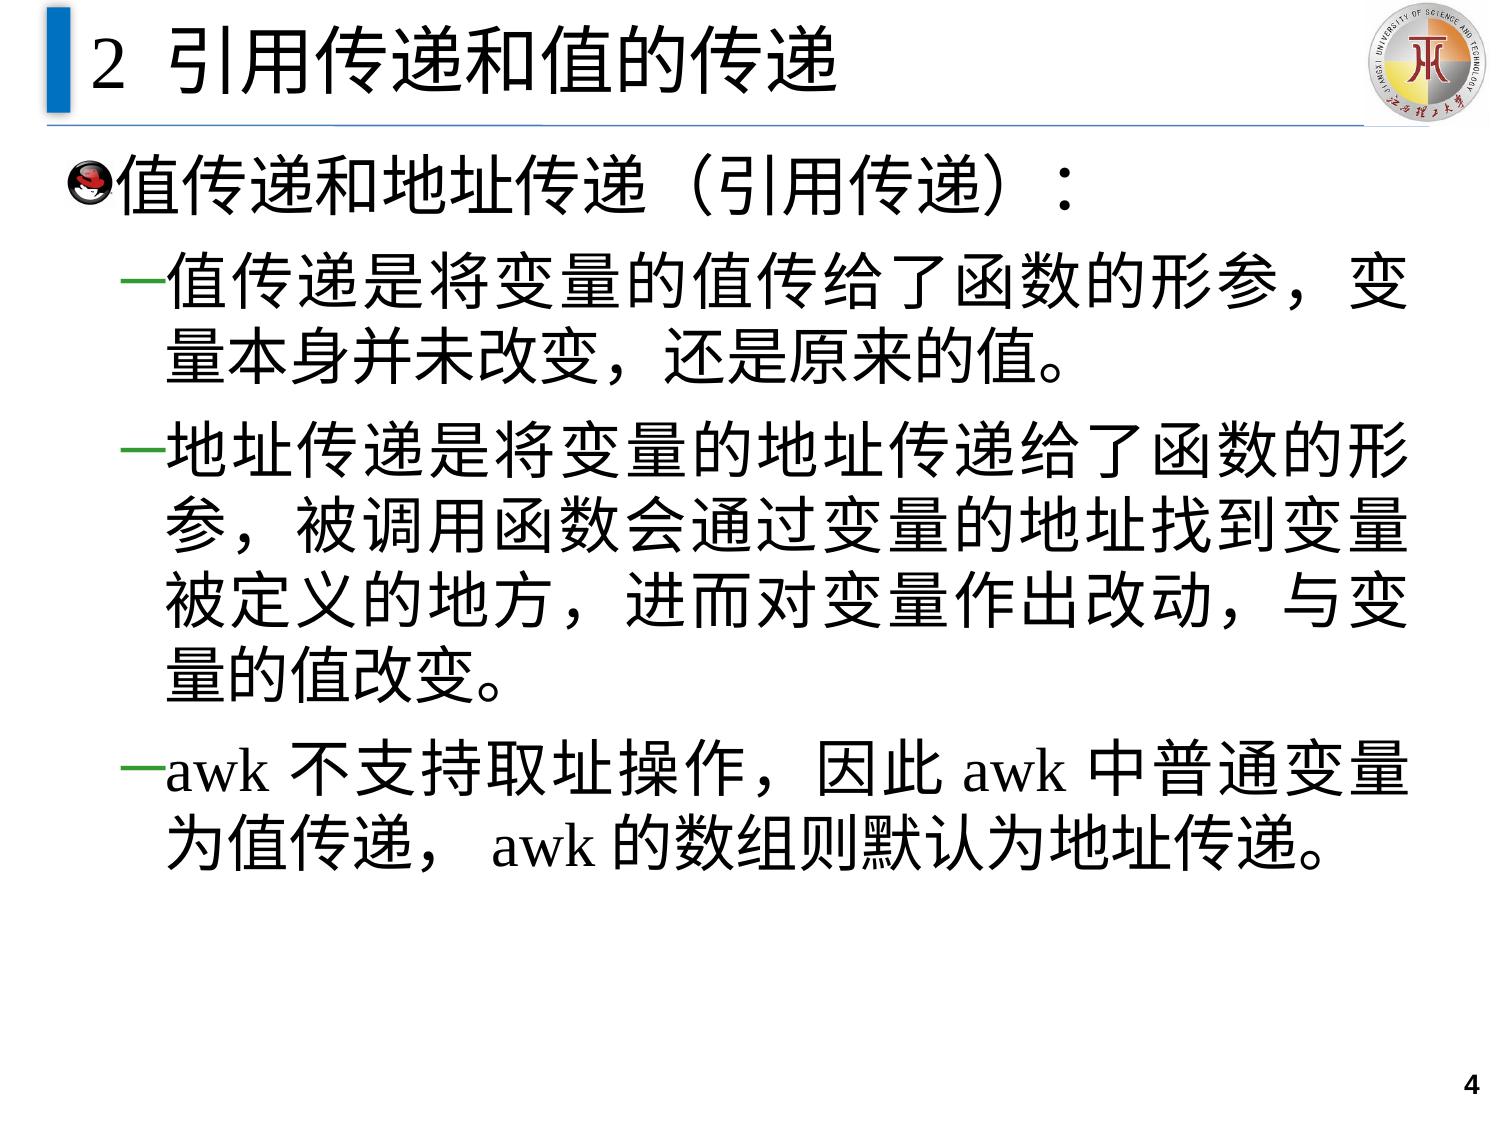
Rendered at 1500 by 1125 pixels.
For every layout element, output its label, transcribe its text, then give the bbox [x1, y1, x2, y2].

list 值传递和地址传递（引用传递）： 值传递是将变量的值传给了函数的形参，变量本身并未改变，还是原来的值。 地址传递是将变量的地址传递给了函数的形参，被调用函数会通过变量的地址找到变量被定义的地方，进而对变量作出改动，与变量的值改变。 awk不支持取址操作，因此awk中普通变量为值传递，awk的数组则默认为地址传递。 [50, 135, 1427, 1088]
picture [65, 160, 115, 207]
slide_number 4 [1355, 1042, 1495, 1125]
picture [1364, 0, 1490, 126]
title 2 引用传递和值的传递 [75, 0, 1425, 122]
